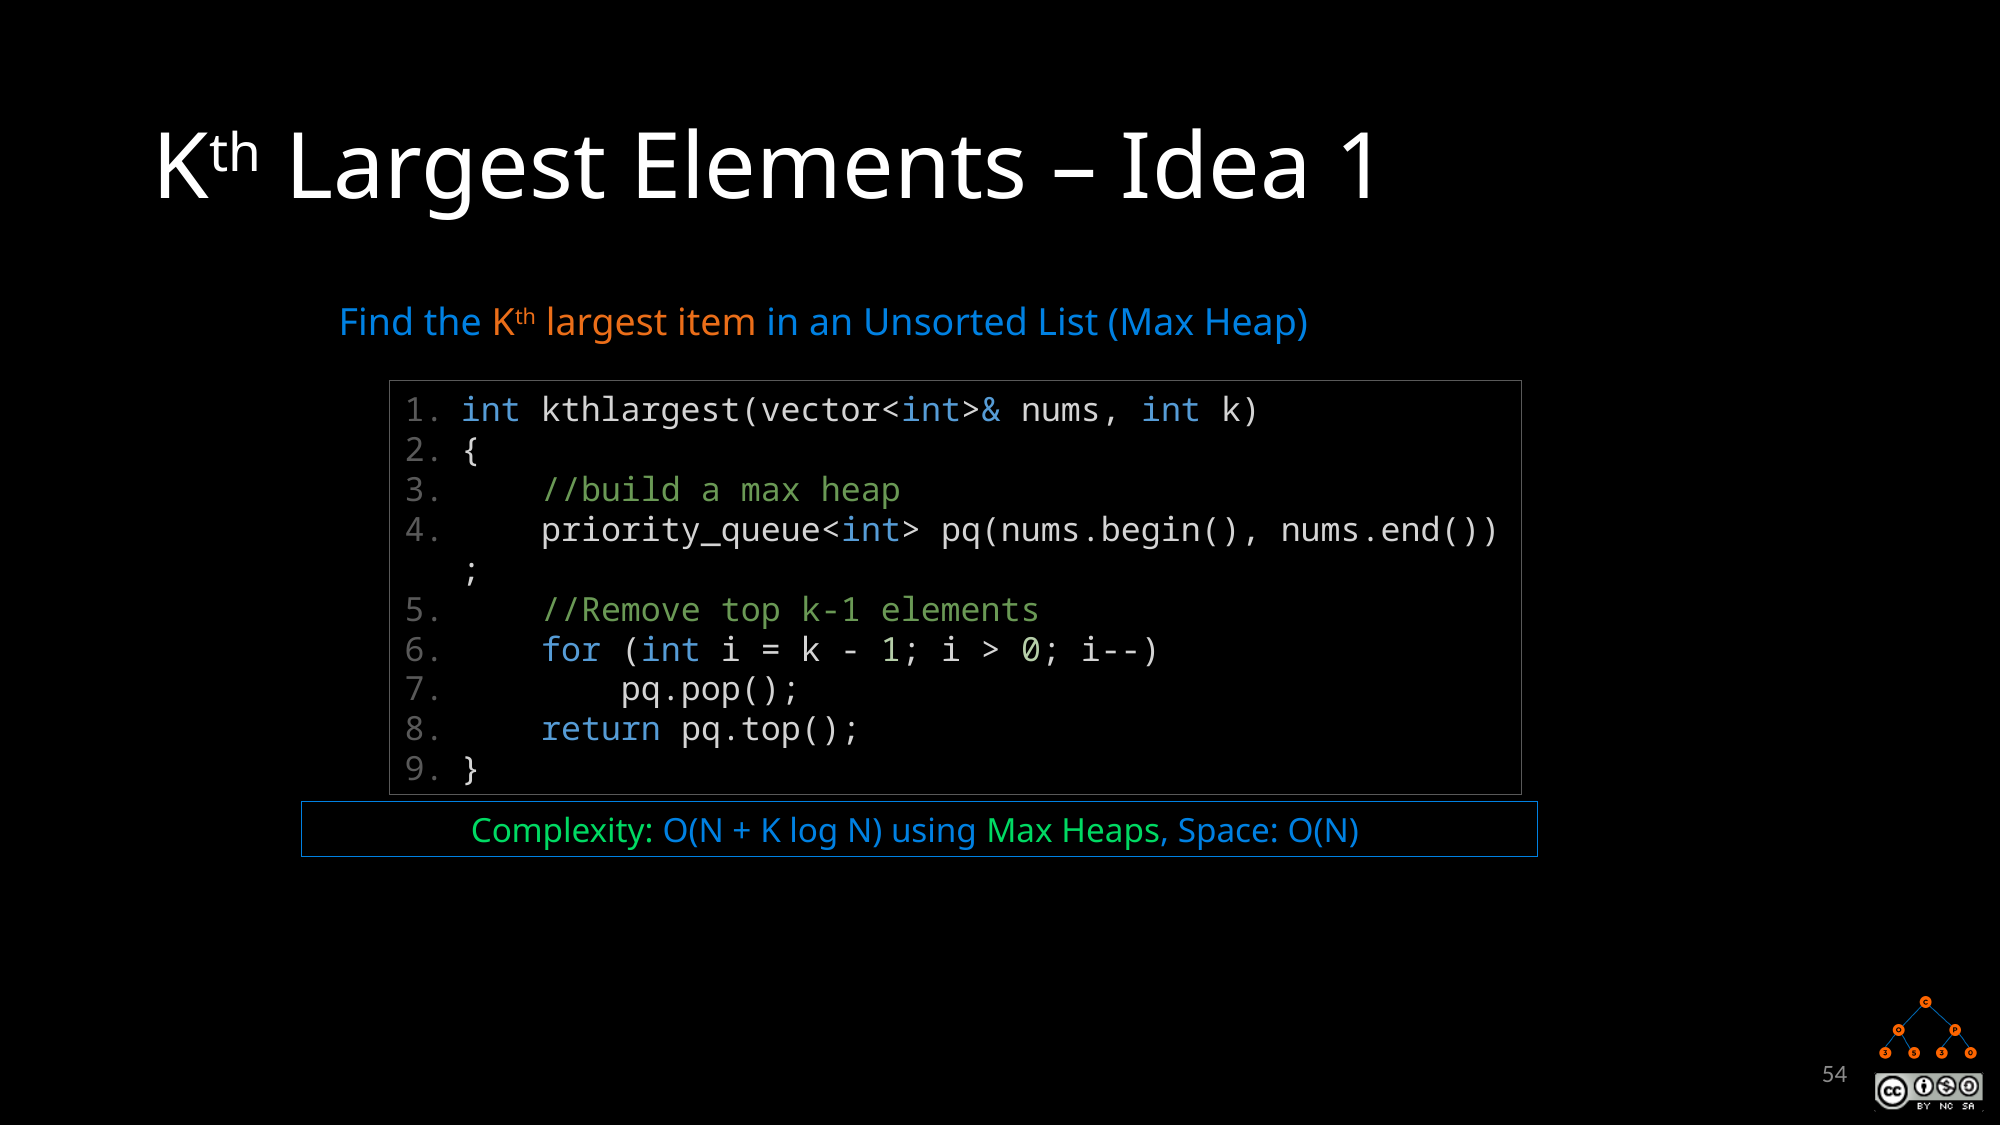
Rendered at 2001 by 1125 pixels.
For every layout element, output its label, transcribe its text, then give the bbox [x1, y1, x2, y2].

title Kth Largest Elements – Idea 1 [137, 59, 1863, 278]
text_box Find the Kth largest item in an Unsorted List (Max Heap) [323, 290, 1488, 422]
text_box Complexity: O(N + K log N) using Max Heaps, Space: O(N) [301, 801, 1538, 857]
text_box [1859, 988, 1998, 1112]
text_box int kthlargest(vector<int>& nums, int k) { //build a max heap priority_queue<int> pq(nums.begin(), nums.end()); //Remove top k-1 elements for (int i = k - 1; i > 0; i--) pq.pop(); return pq.top(); } [389, 380, 1522, 795]
slide_number 54 [1412, 1042, 1859, 1103]
